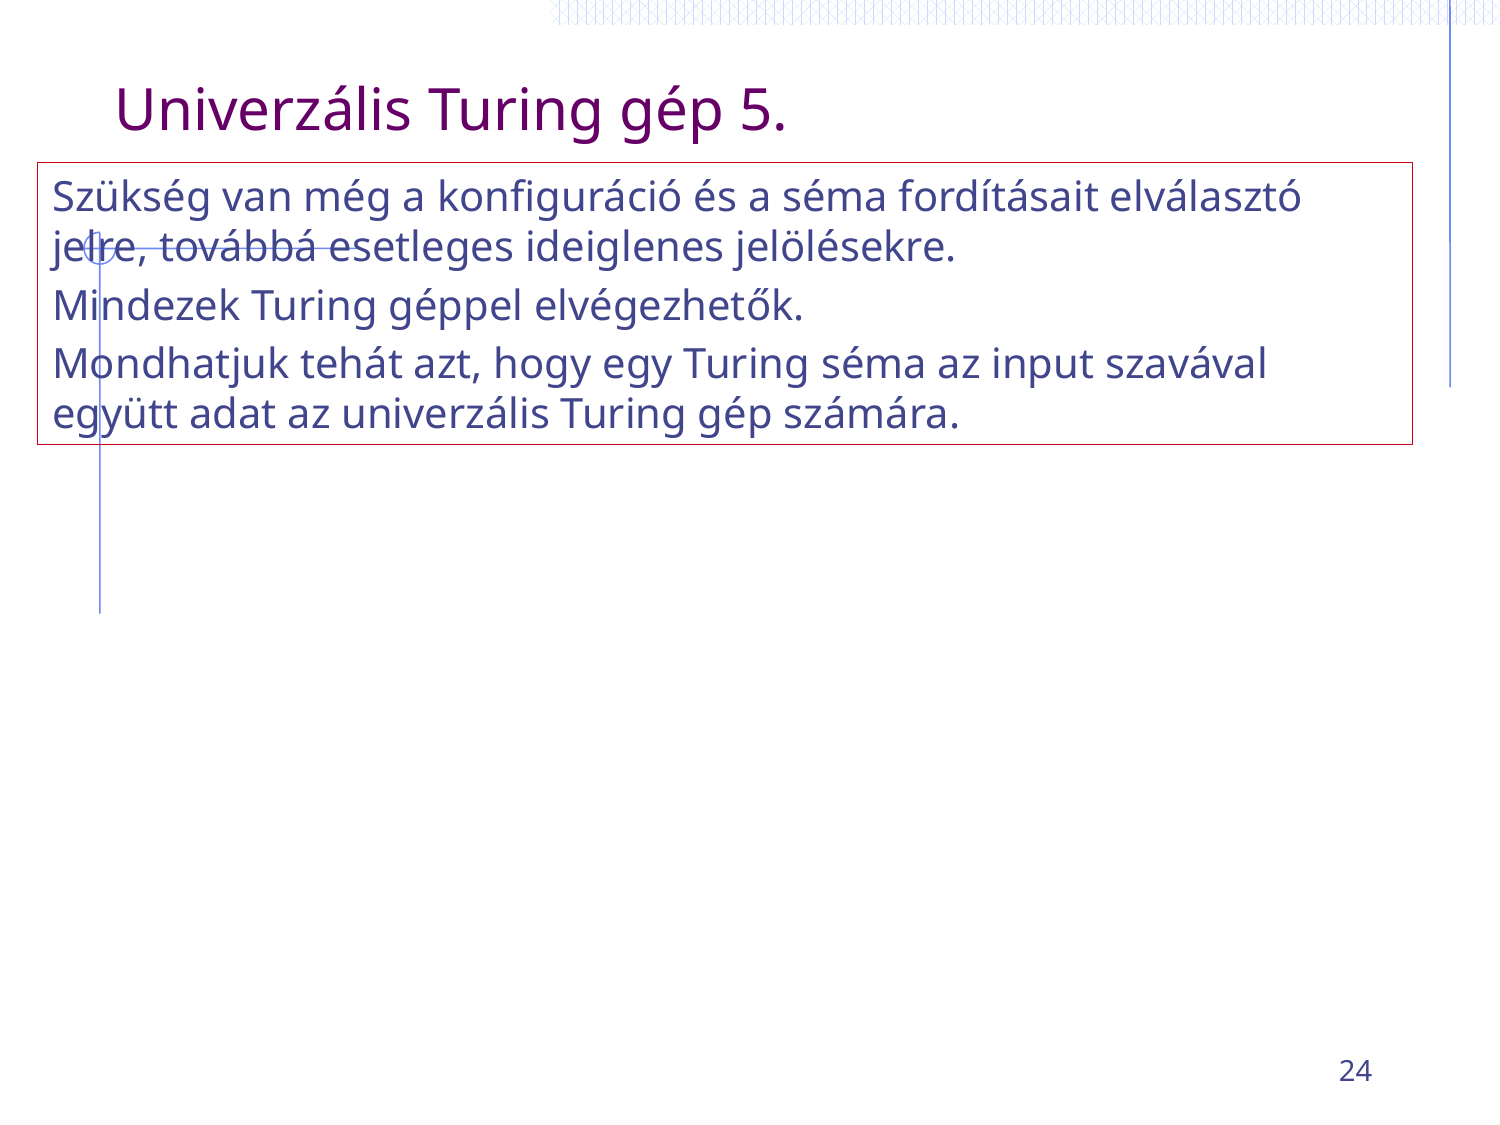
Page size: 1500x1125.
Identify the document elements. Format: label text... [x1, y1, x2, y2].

title Univerzális Turing gép 5. [99, 50, 1375, 150]
slide_number 24 [1074, 1024, 1388, 1101]
text_box Szükség van még a konfiguráció és a séma fordításait elválasztó jelre, továbbá esetleges ideiglenes jelölésekre. Mindezek Turing géppel elvégezhetők. Mondhatjuk tehát azt, hogy egy Turing séma az input szavával együtt adat az univerzális Turing gép számára. [37, 162, 1413, 445]
